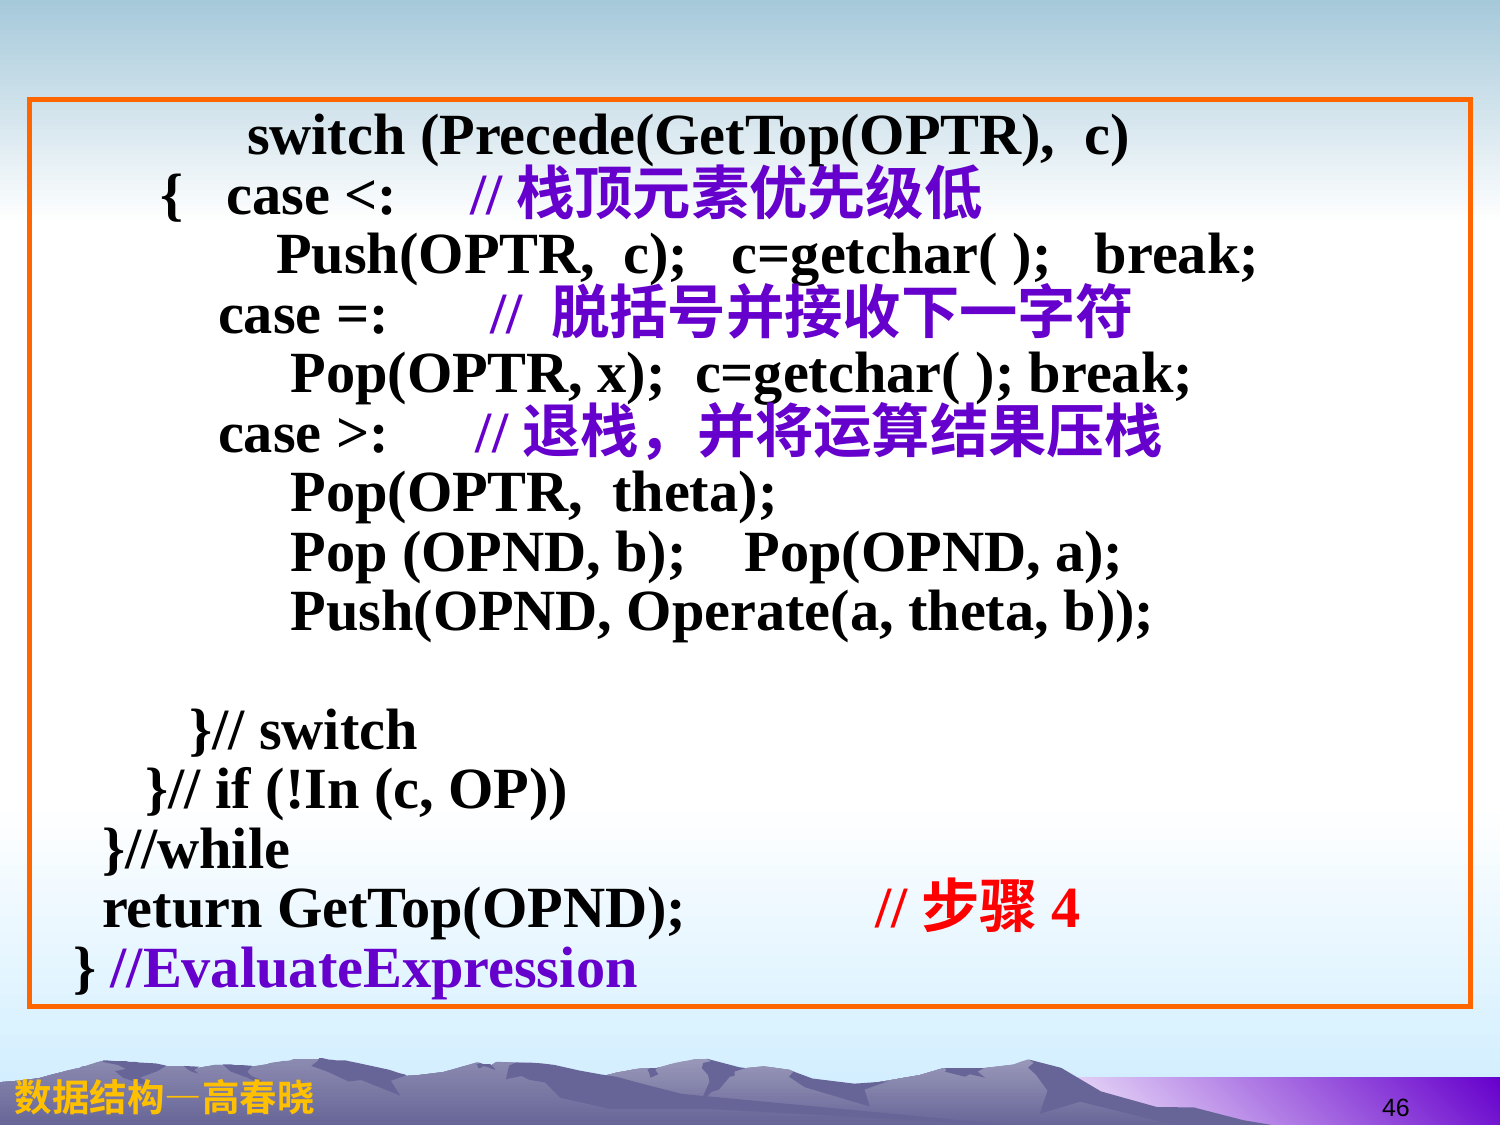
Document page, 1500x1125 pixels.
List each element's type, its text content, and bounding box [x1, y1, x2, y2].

slide_number 46 [1074, 1054, 1426, 1125]
text_box switch (Precede(GetTop(OPTR), c) { case <: //栈顶元素优先级低 Push(OPTR, c); c=getchar( ); break; case =: // 脱括号并接收下一字符 Pop(OPTR, x); c=getchar( ); break; case >: //退栈，并将运算结果压栈 Pop(OPTR, theta); Pop (OPND, b); Pop(OPND, a); Push(OPND, Operate(a, theta, b)); }// switch }// if (!In (c, OP)) }//while return GetTop(OPND); //步骤4 } //EvaluateExpression [29, 99, 1471, 1007]
